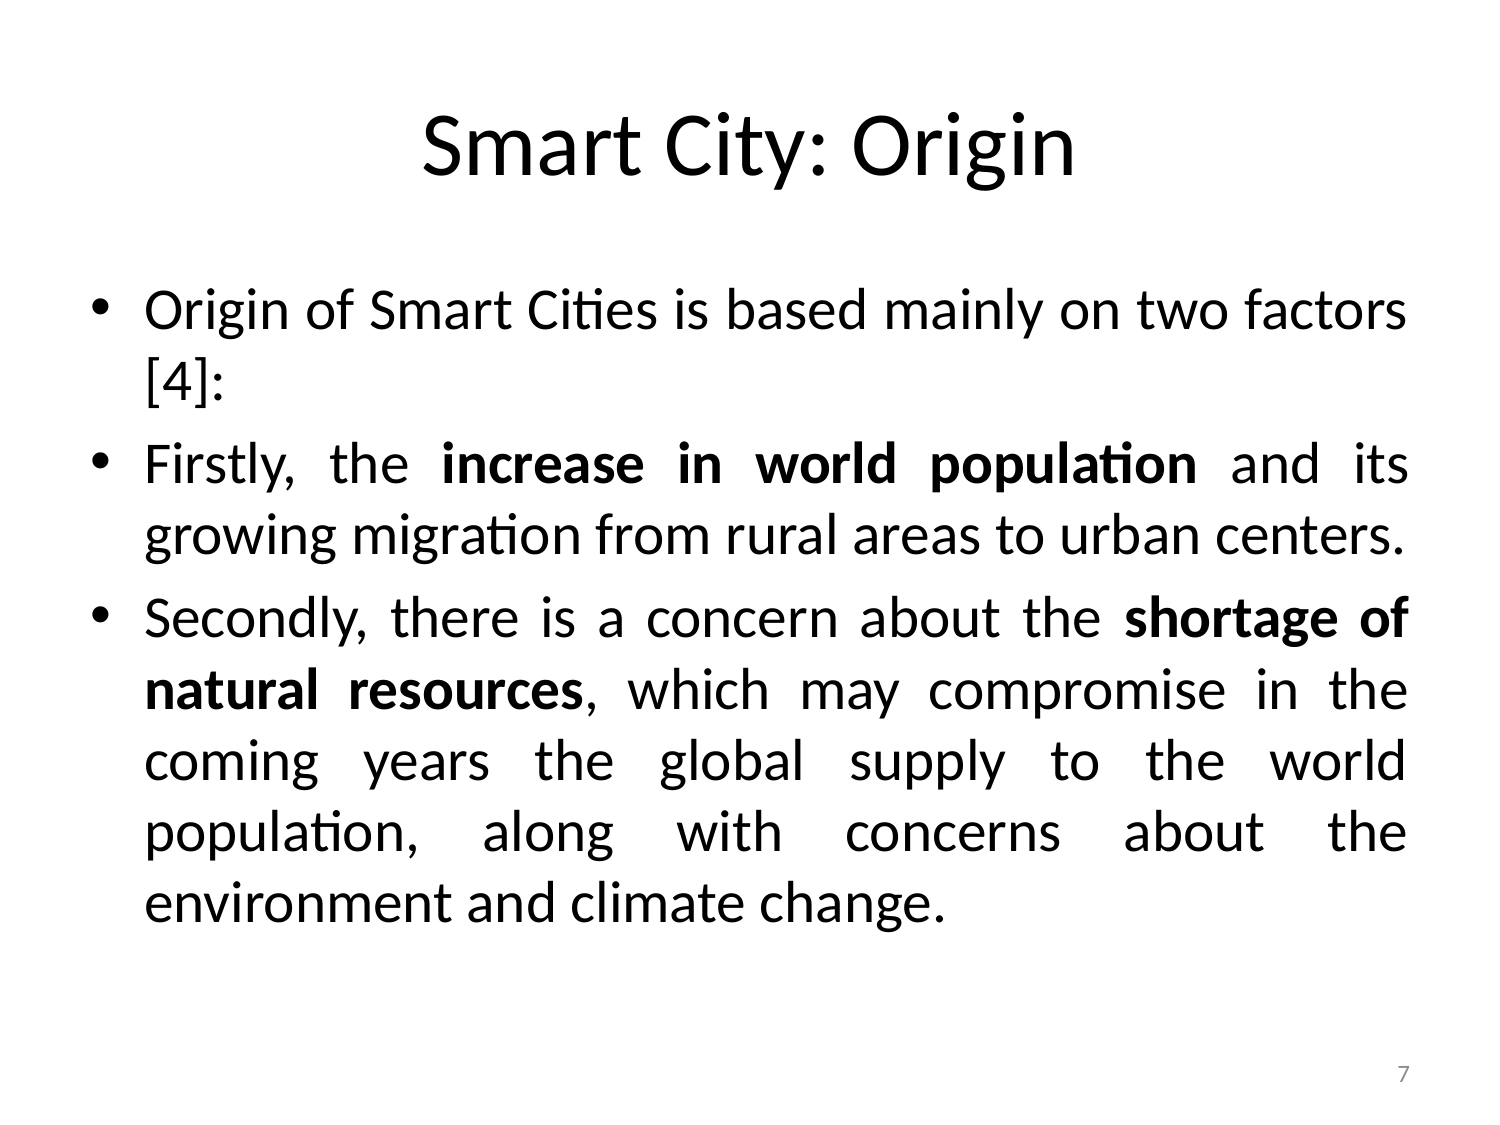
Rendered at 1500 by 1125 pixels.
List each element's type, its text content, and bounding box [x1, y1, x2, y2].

list Origin of Smart Cities is based mainly on two factors [4]: Firstly, the increase in world population and its growing migration from rural areas to urban centers. Secondly, there is a concern about the shortage of natural resources, which may compromise in the coming years the global supply to the world population, along with concerns about the environment and climate change. [75, 262, 1425, 1005]
slide_number 7 [1074, 1042, 1425, 1103]
title Smart City: Origin [75, 45, 1425, 233]
